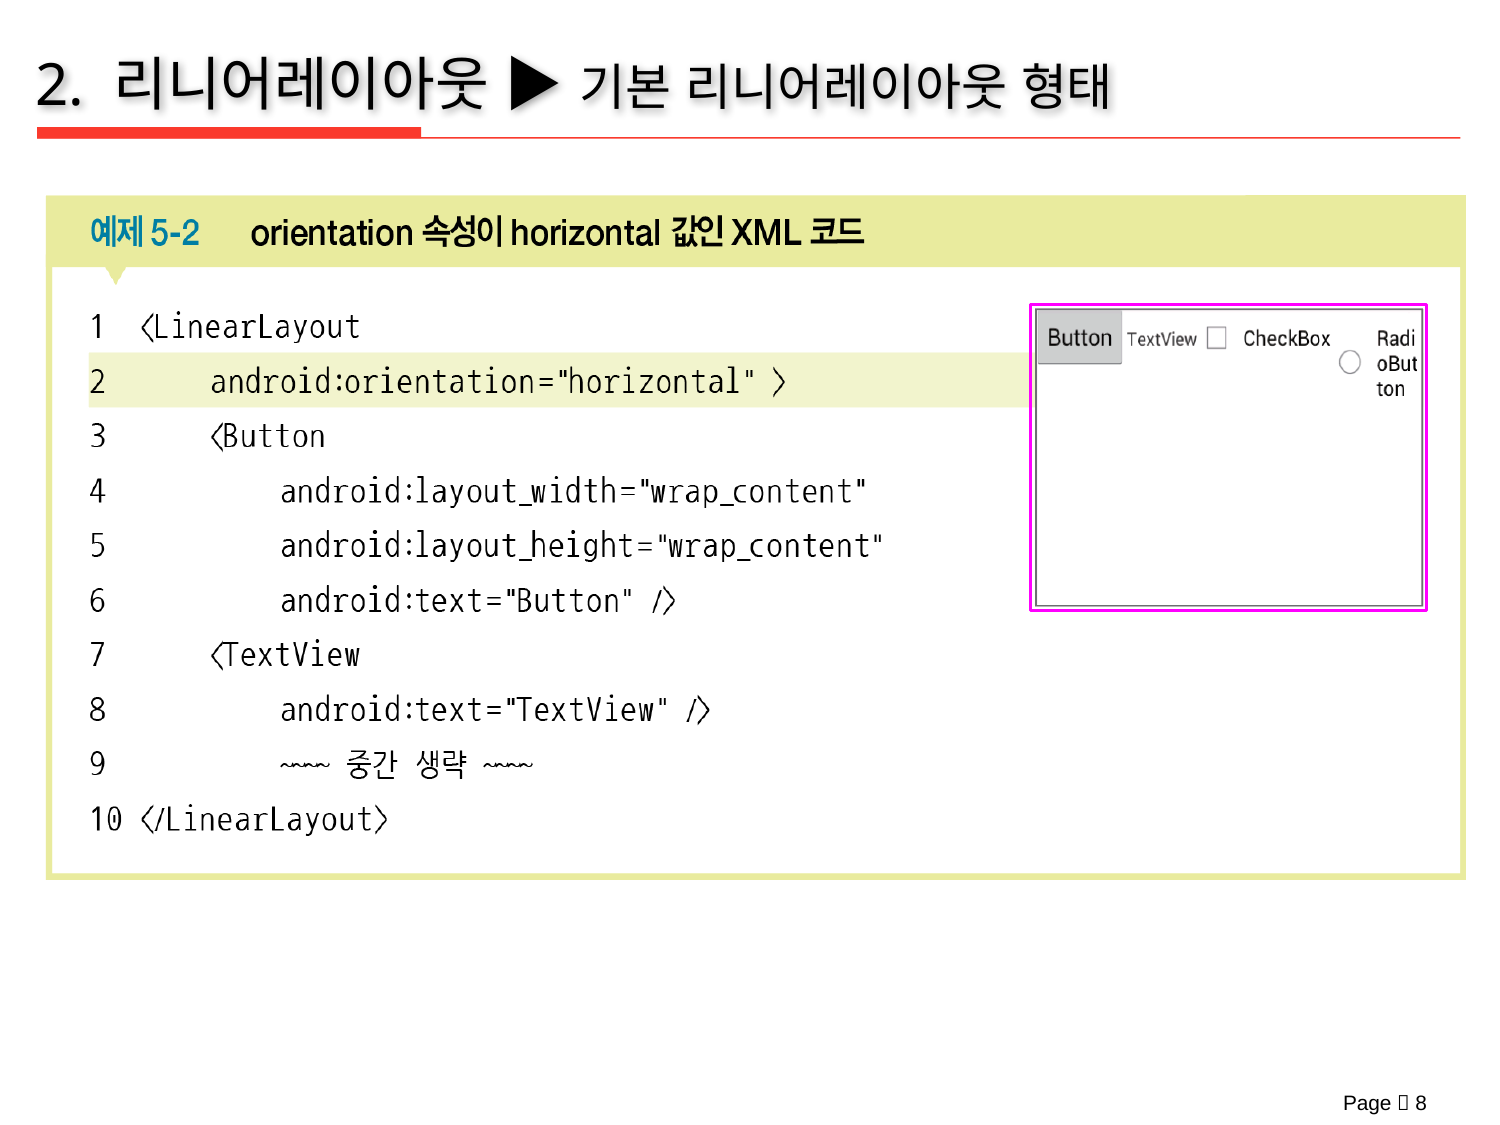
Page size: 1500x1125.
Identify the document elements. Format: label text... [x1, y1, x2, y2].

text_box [28, 183, 1477, 895]
title 2. 리니어레이아웃 ▶ 기본 리니어레이아웃 형태 [35, 47, 1434, 142]
